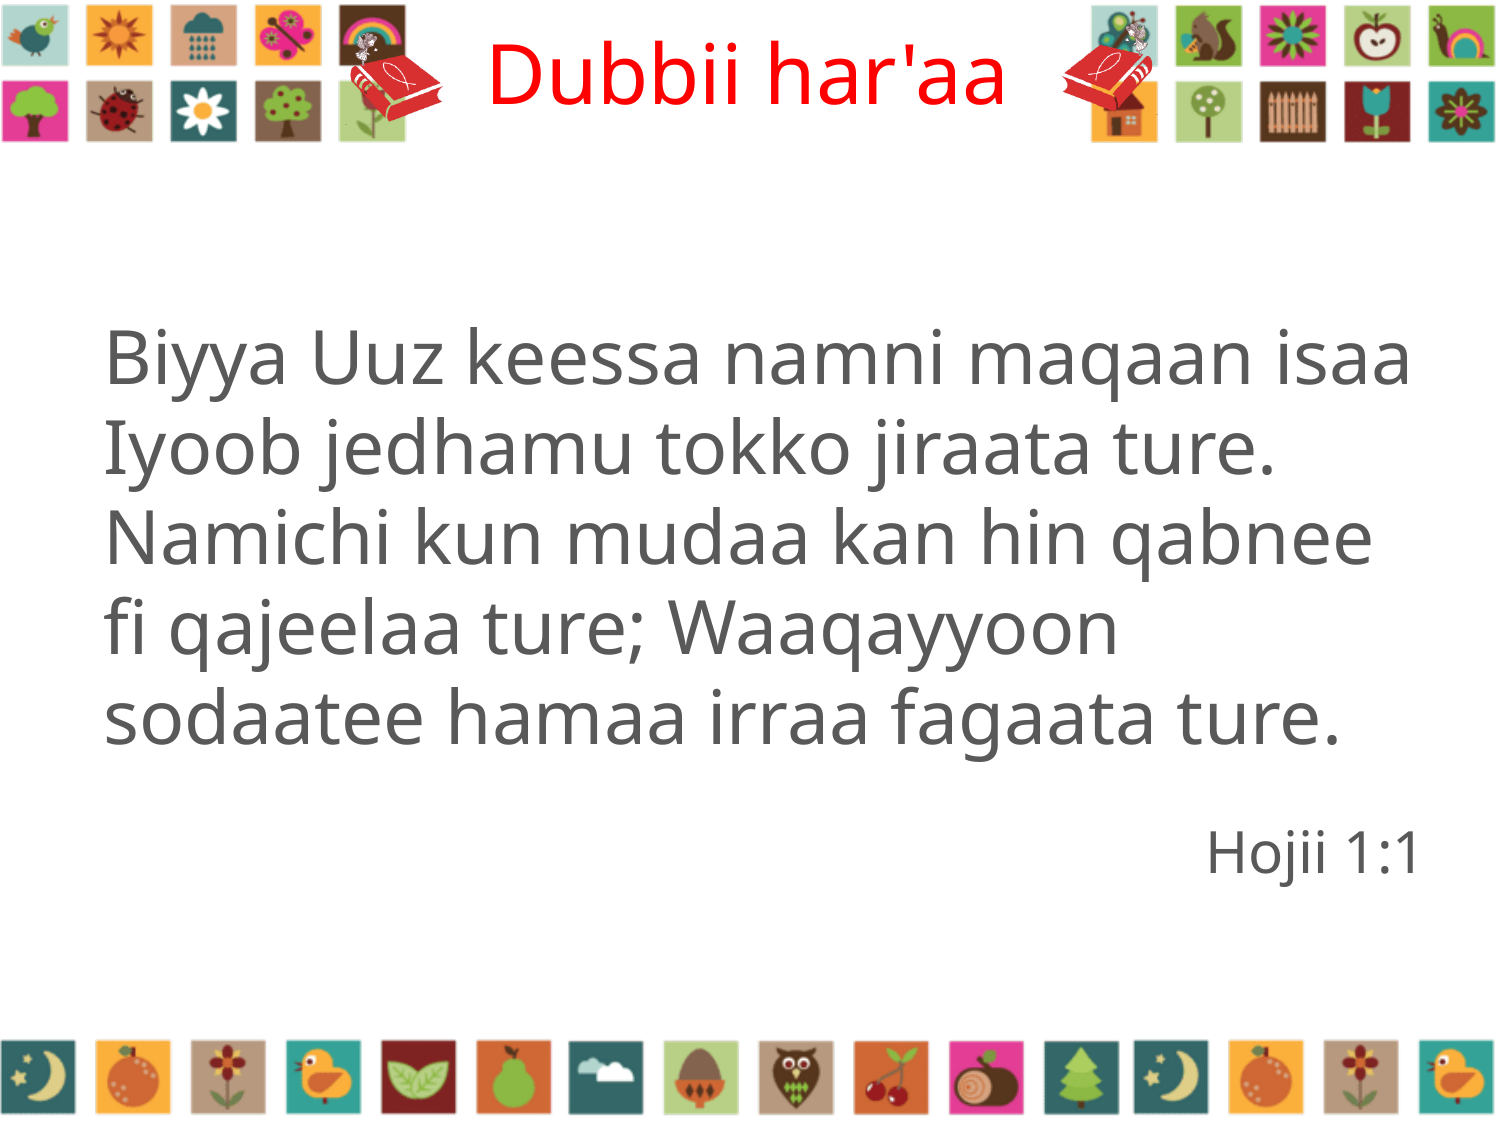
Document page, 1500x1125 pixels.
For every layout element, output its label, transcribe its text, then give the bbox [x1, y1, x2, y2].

text_box Hojii 1:1 [808, 807, 1441, 893]
text_box Dubbii har'aa [425, 13, 1078, 129]
picture [0, 3, 475, 150]
text_box Biyya Uuz keessa namni maqaan isaa Iyoob jedhamu tokko jiraata ture. Namichi kun mudaa kan hin qabnee fi qajeelaa ture; Waaqayyoon sodaatee hamaa irraa fagaata ture. [88, 302, 1436, 768]
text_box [0, 1028, 1500, 1118]
picture [1030, 3, 1500, 150]
